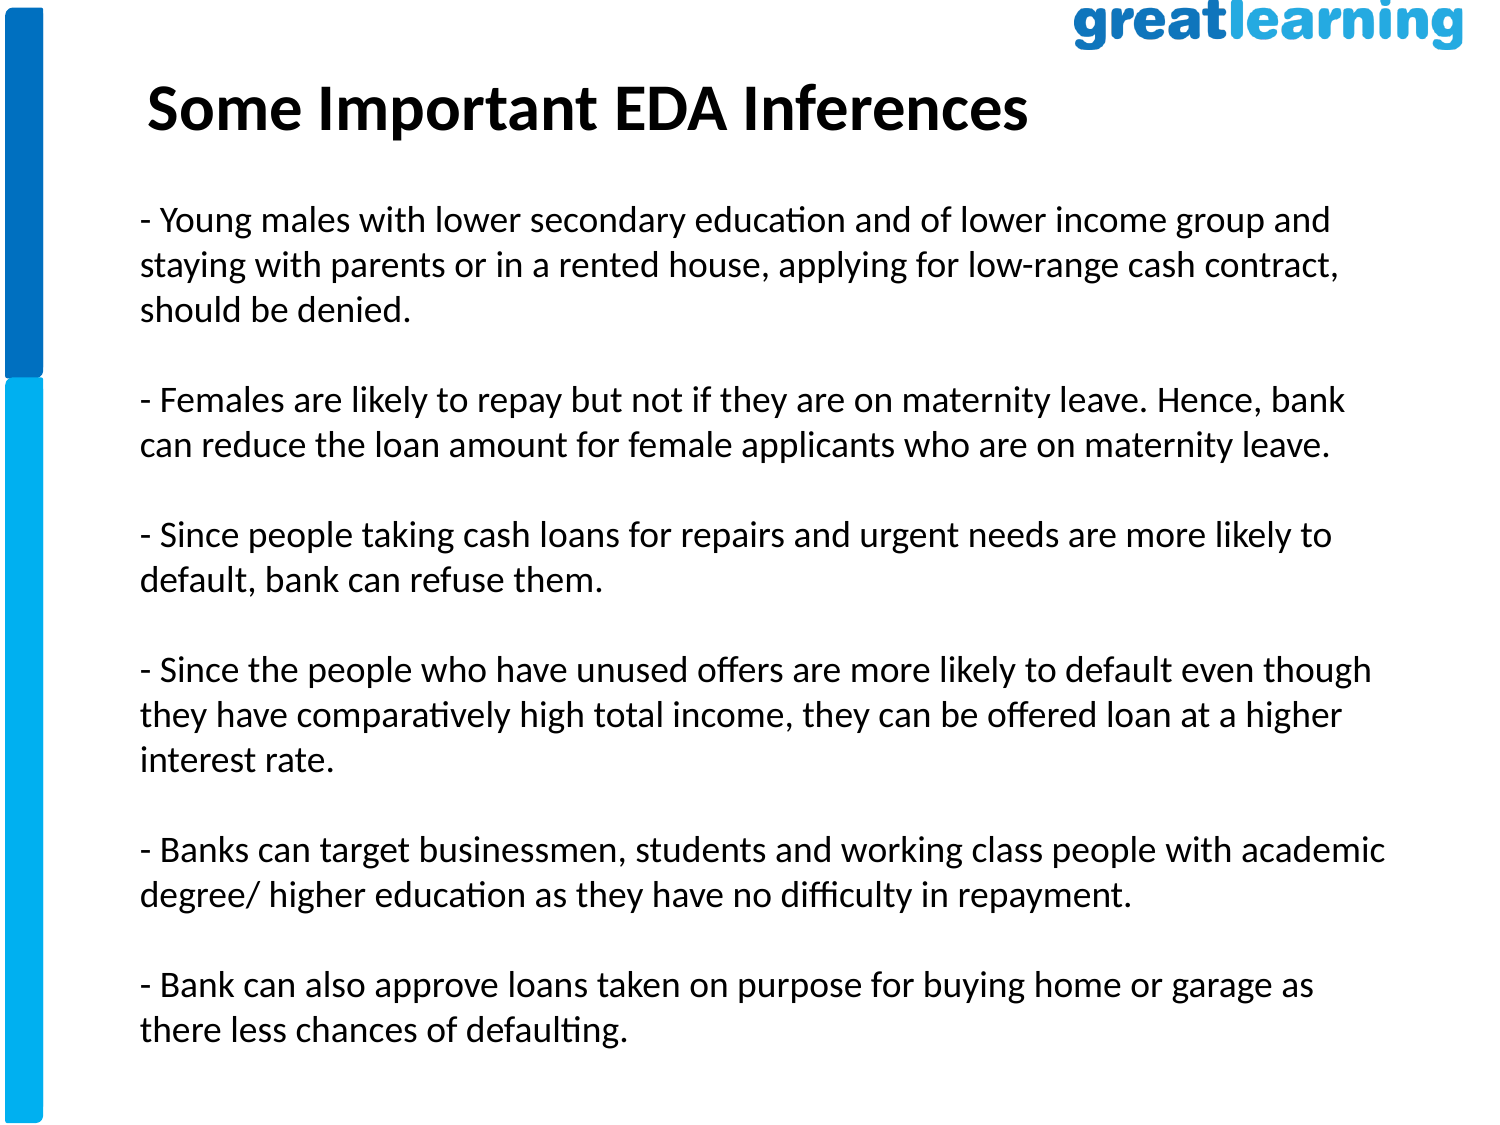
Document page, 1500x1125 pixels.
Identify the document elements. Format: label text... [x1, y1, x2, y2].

picture [1074, 0, 1463, 50]
text_box - Young males with lower secondary education and of lower income group and staying with parents or in a rented house, applying for low-range cash contract, should be denied. - Females are likely to repay but not if they are on maternity leave. Hence, bank can reduce the loan amount for female applicants who are on maternity leave. - Since people taking cash loans for repairs and urgent needs are more likely to default, bank can refuse them. - Since the people who have unused offers are more likely to default even though they have comparatively high total income, they can be offered loan at a higher interest rate. - Banks can target businessmen, students and working class people with academic degree/ higher education as they have no difficulty in repayment. - Bank can also approve loans taken on purpose for buying home or garage as there less chances of defaulting. [125, 187, 1406, 1058]
text_box [5, 377, 44, 1114]
text_box [5, 7, 44, 375]
text_box Some Important EDA Inferences [132, 56, 1050, 152]
